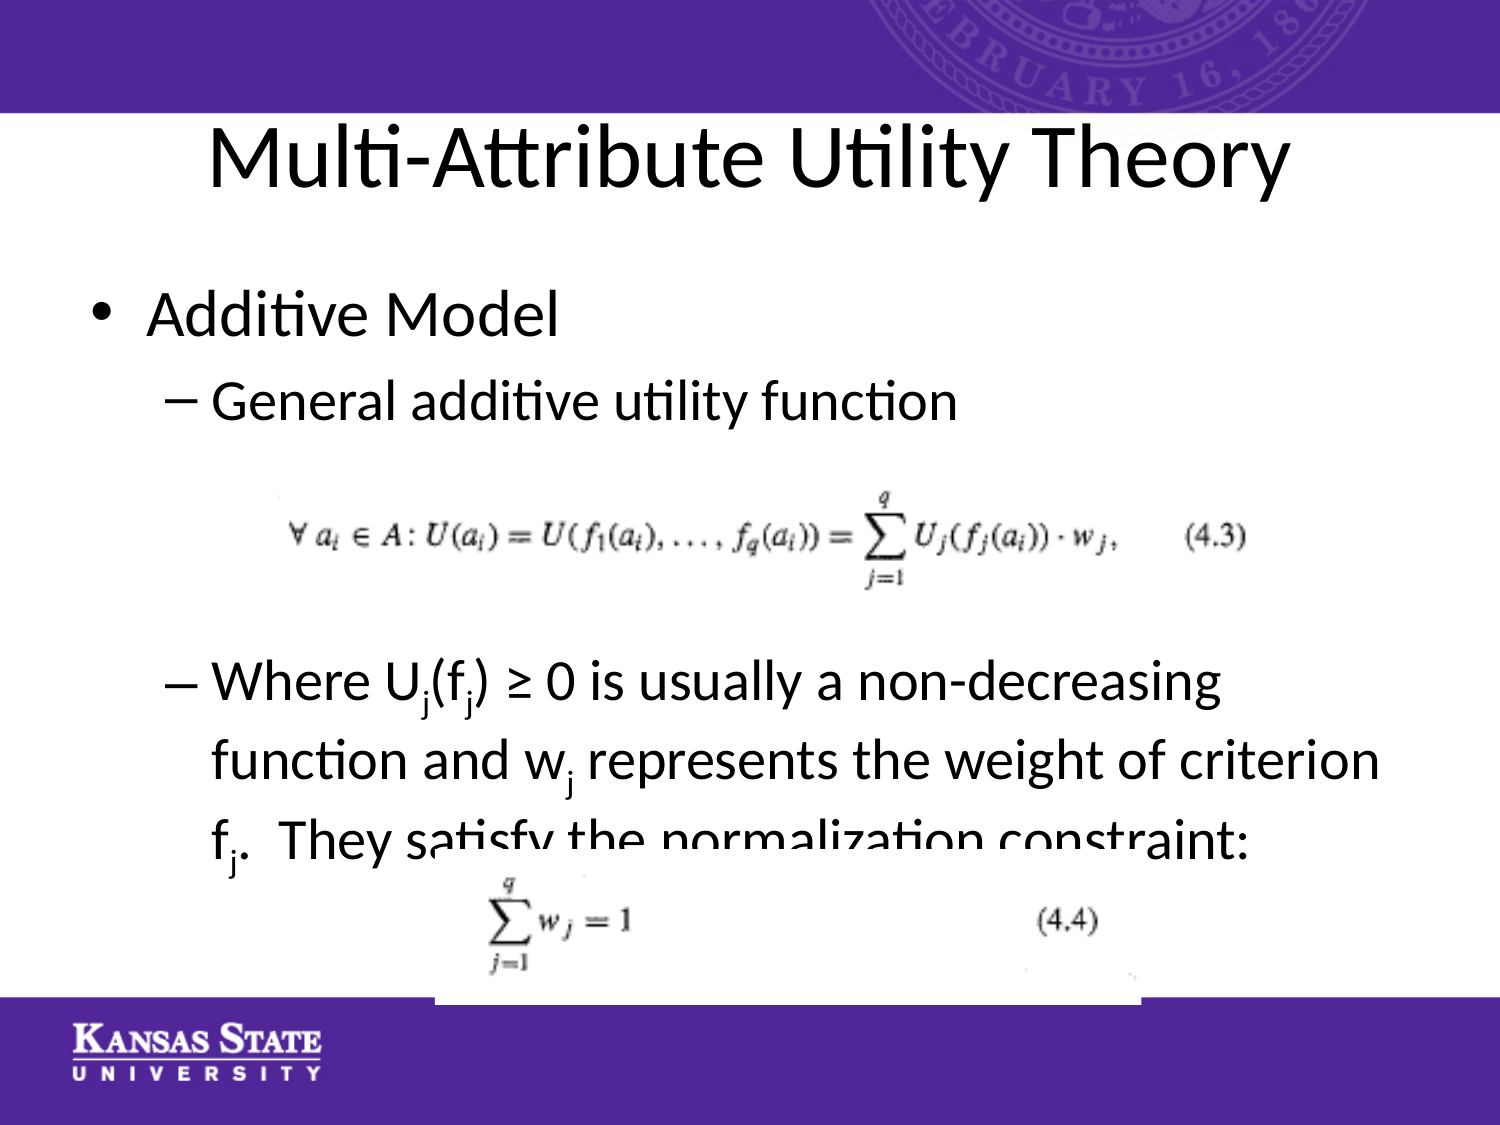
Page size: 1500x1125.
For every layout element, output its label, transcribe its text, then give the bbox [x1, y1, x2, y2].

list Additive Model General additive utility function Where Uj(fj) ≥ 0 is usually a non-decreasing function and wj represents the weight of criterion fj. They satisfy the normalization constraint: [75, 262, 1425, 1005]
picture [0, 0, 1500, 1125]
title Multi-Attribute Utility Theory [75, 57, 1425, 245]
